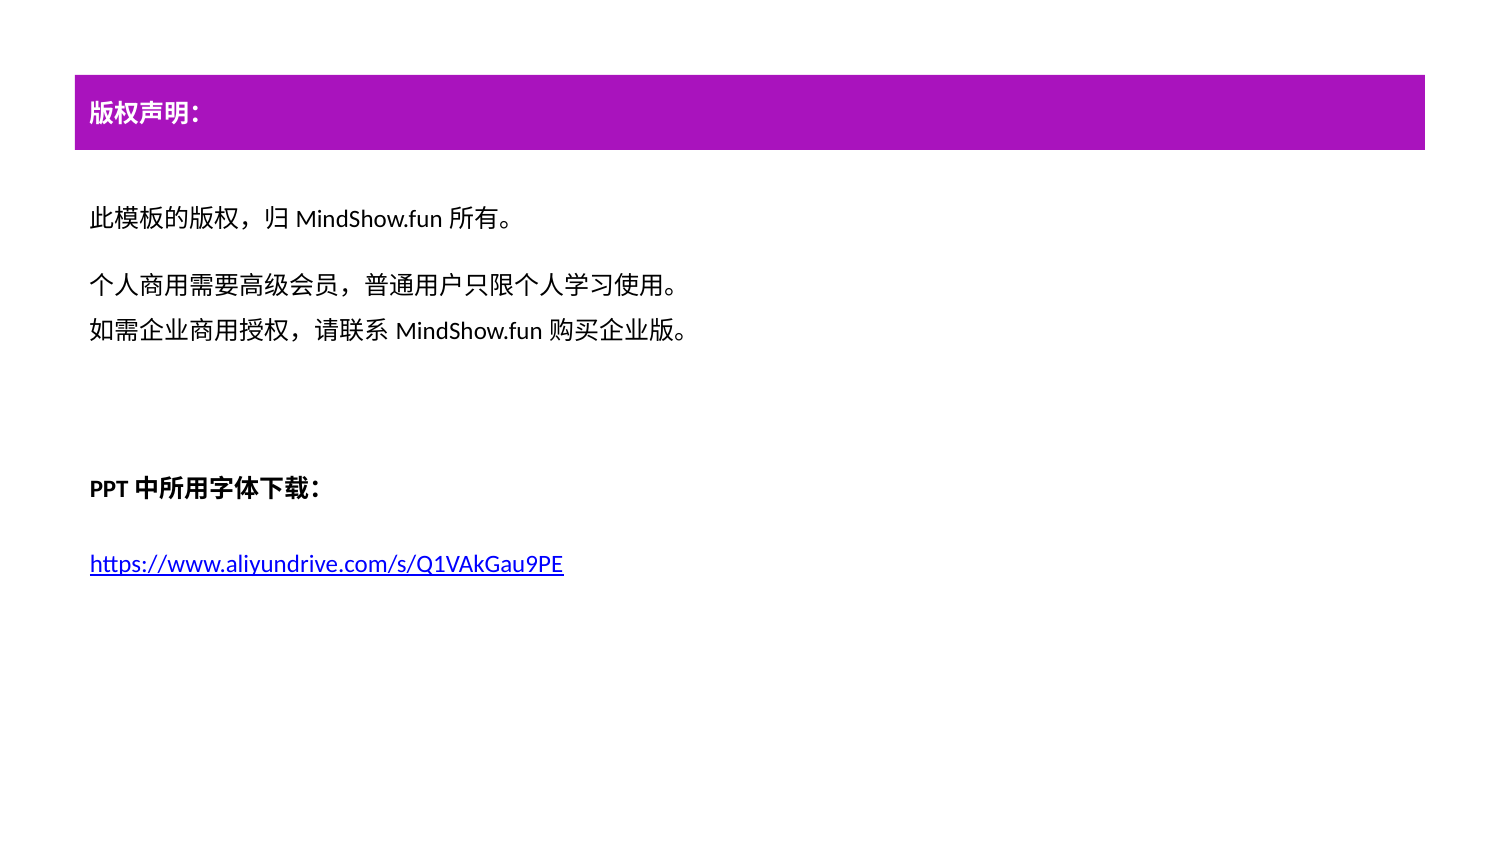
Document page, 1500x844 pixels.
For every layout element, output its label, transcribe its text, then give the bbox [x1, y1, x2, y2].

text_box 版权声明： [74, 74, 1425, 150]
text_box 个人商用需要高级会员，普通用户只限个人学习使用。 如需企业商用授权，请联系MindShow.fun购买企业版。 [74, 224, 1425, 375]
text_box https://www.aliyundrive.com/s/Q1VAkGau9PE [74, 524, 1425, 600]
text_box PPT中所用字体下载： [74, 449, 1425, 524]
text_box 此模板的版权，归MindShow.fun所有。 [74, 179, 1425, 224]
